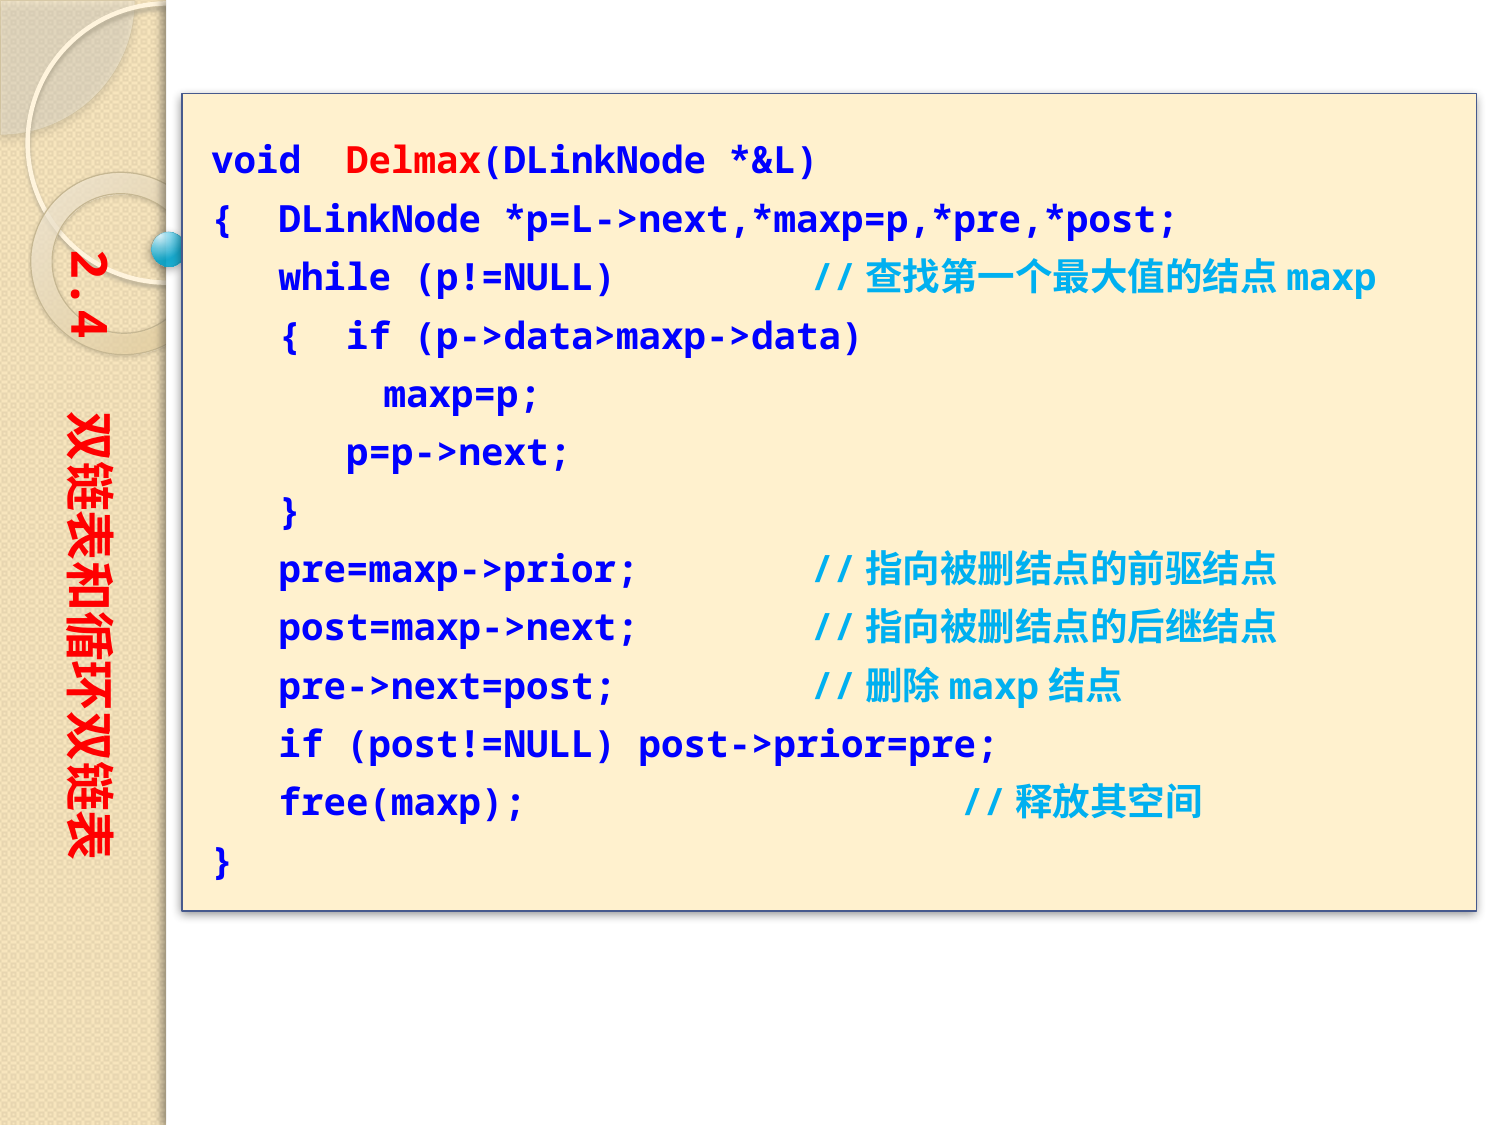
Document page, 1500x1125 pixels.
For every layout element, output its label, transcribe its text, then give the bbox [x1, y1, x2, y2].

text_box 2.4 双链表和循环双链表 [38, 234, 129, 914]
text_box void Delmax(DLinkNode *&L) { DLinkNode *p=L->next,*maxp=p,*pre,*post; while (p!=NULL) //查找第一个最大值的结点maxp { if (p->data>maxp->data) maxp=p; p=p->next; } pre=maxp->prior; //指向被删结点的前驱结点 post=maxp->next; //指向被删结点的后继结点 pre->next=post; //删除maxp结点 if (post!=NULL) post->prior=pre; free(maxp); //释放其空间 } [181, 93, 1477, 912]
